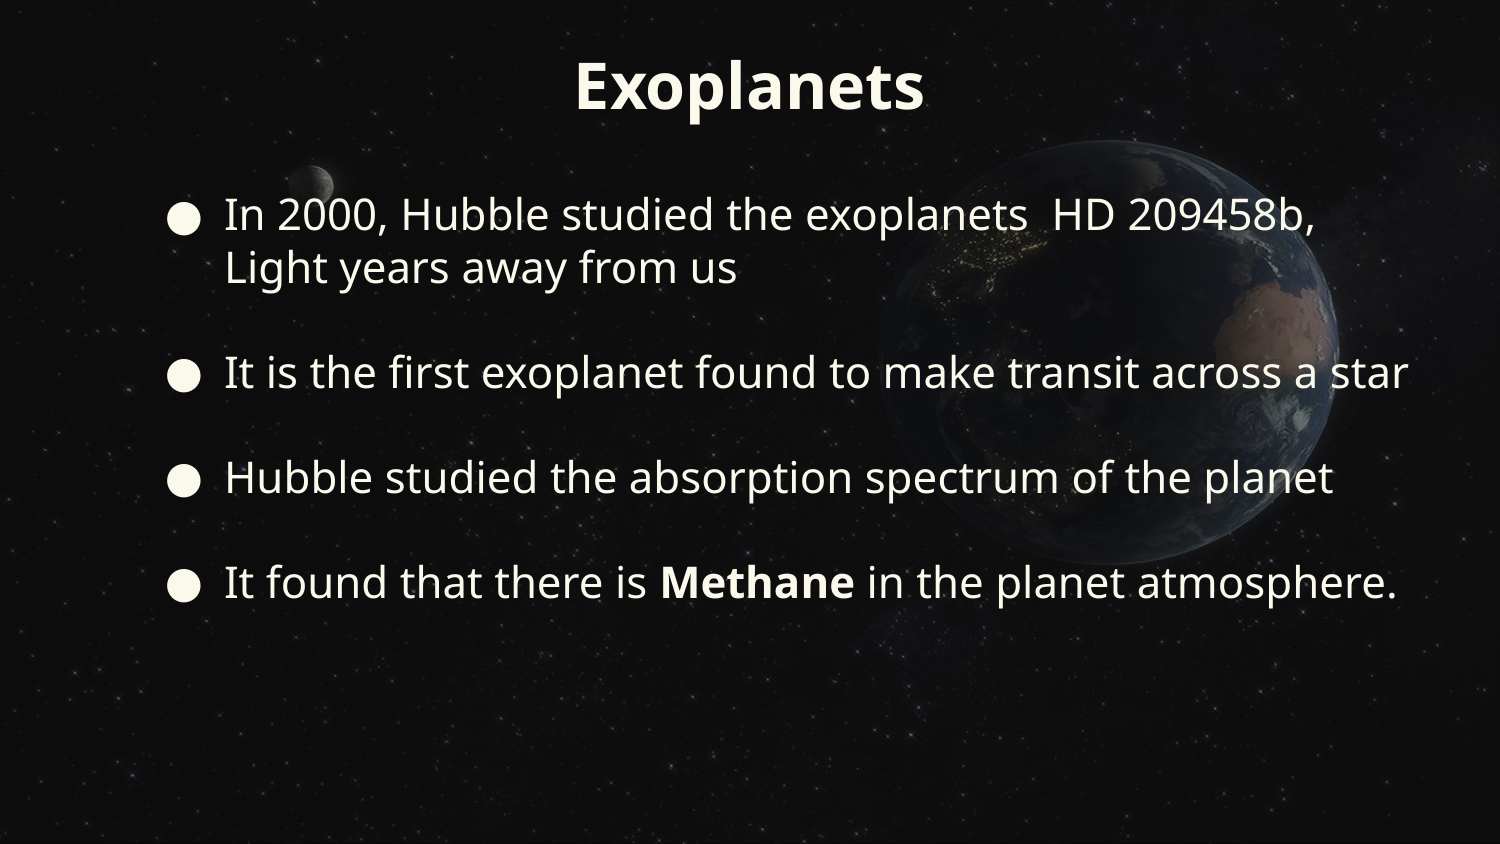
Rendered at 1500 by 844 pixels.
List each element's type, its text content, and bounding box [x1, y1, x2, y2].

text_box In 2000, Hubble studied the exoplanets HD 209458b, Light years away from us It is the first exoplanet found to make transit across a star Hubble studied the absorption spectrum of the planet It found that there is Methane in the planet atmosphere. [59, 172, 1458, 802]
title Exoplanets [118, 29, 1382, 138]
